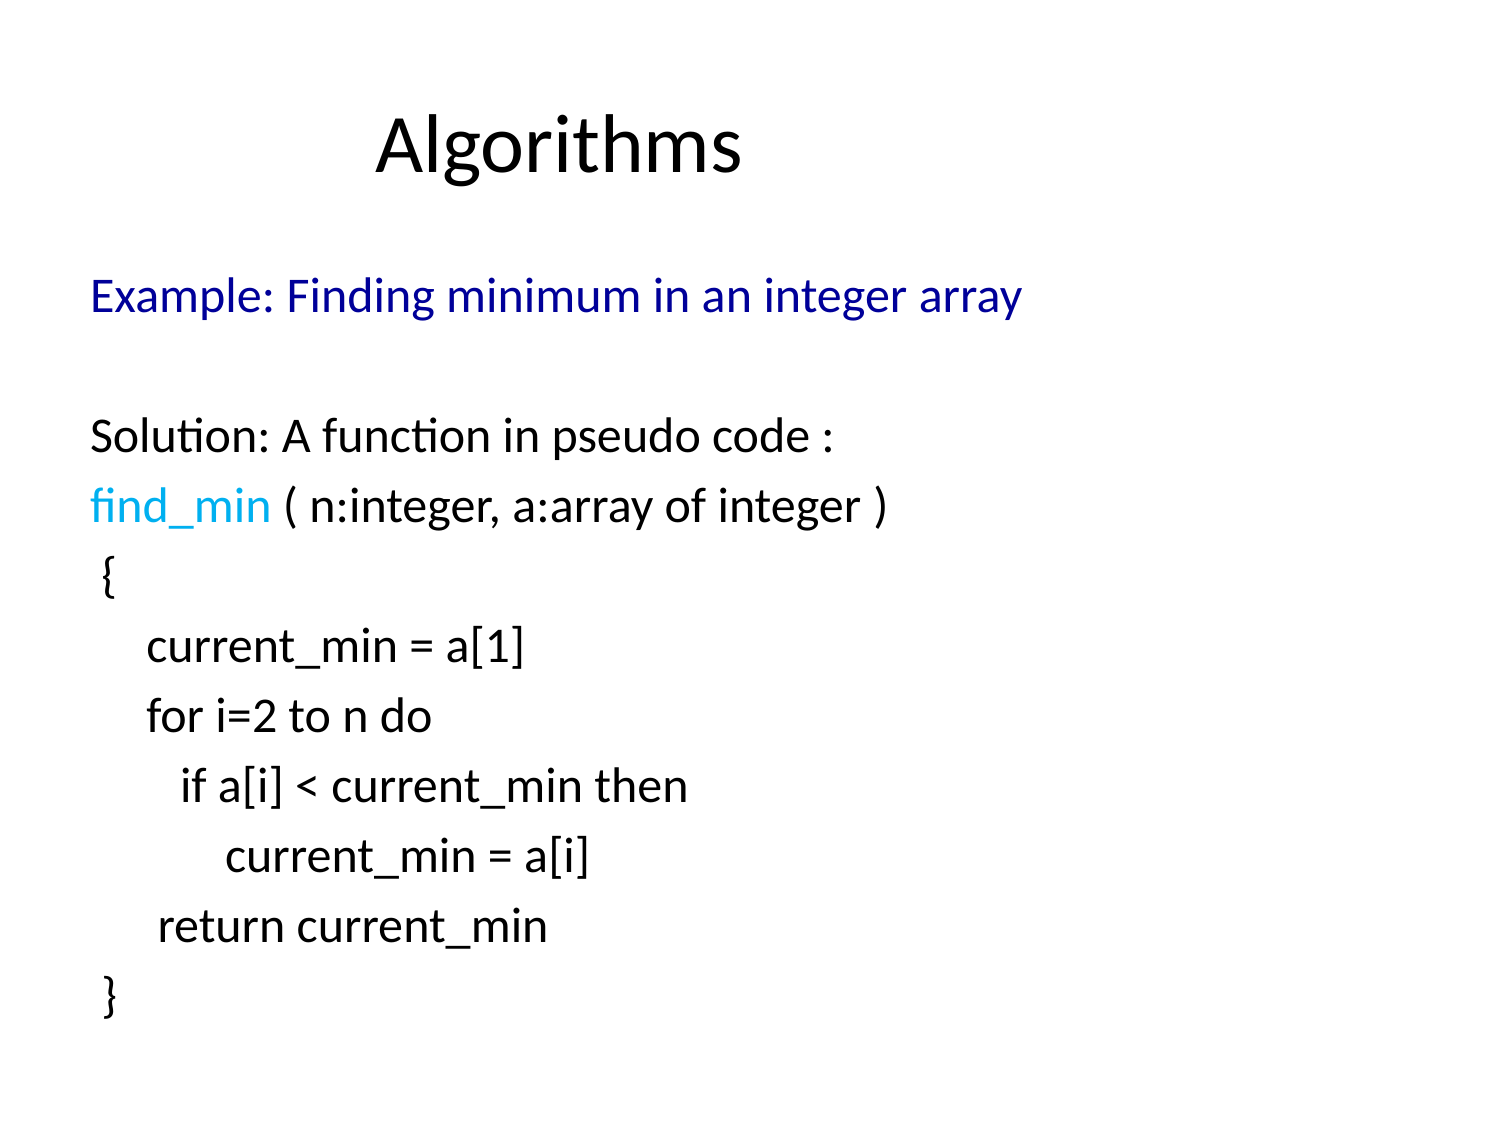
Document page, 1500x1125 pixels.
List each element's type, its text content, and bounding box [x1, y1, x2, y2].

list Example: Finding minimum in an integer array Solution: A function in pseudo code : find_min ( n:integer, a:array of integer ) { current_min = a[1] for i=2 to n do if a[i] < current_min then current_min = a[i] return current_min } [75, 255, 1425, 998]
title Algorithms [75, 45, 1425, 233]
